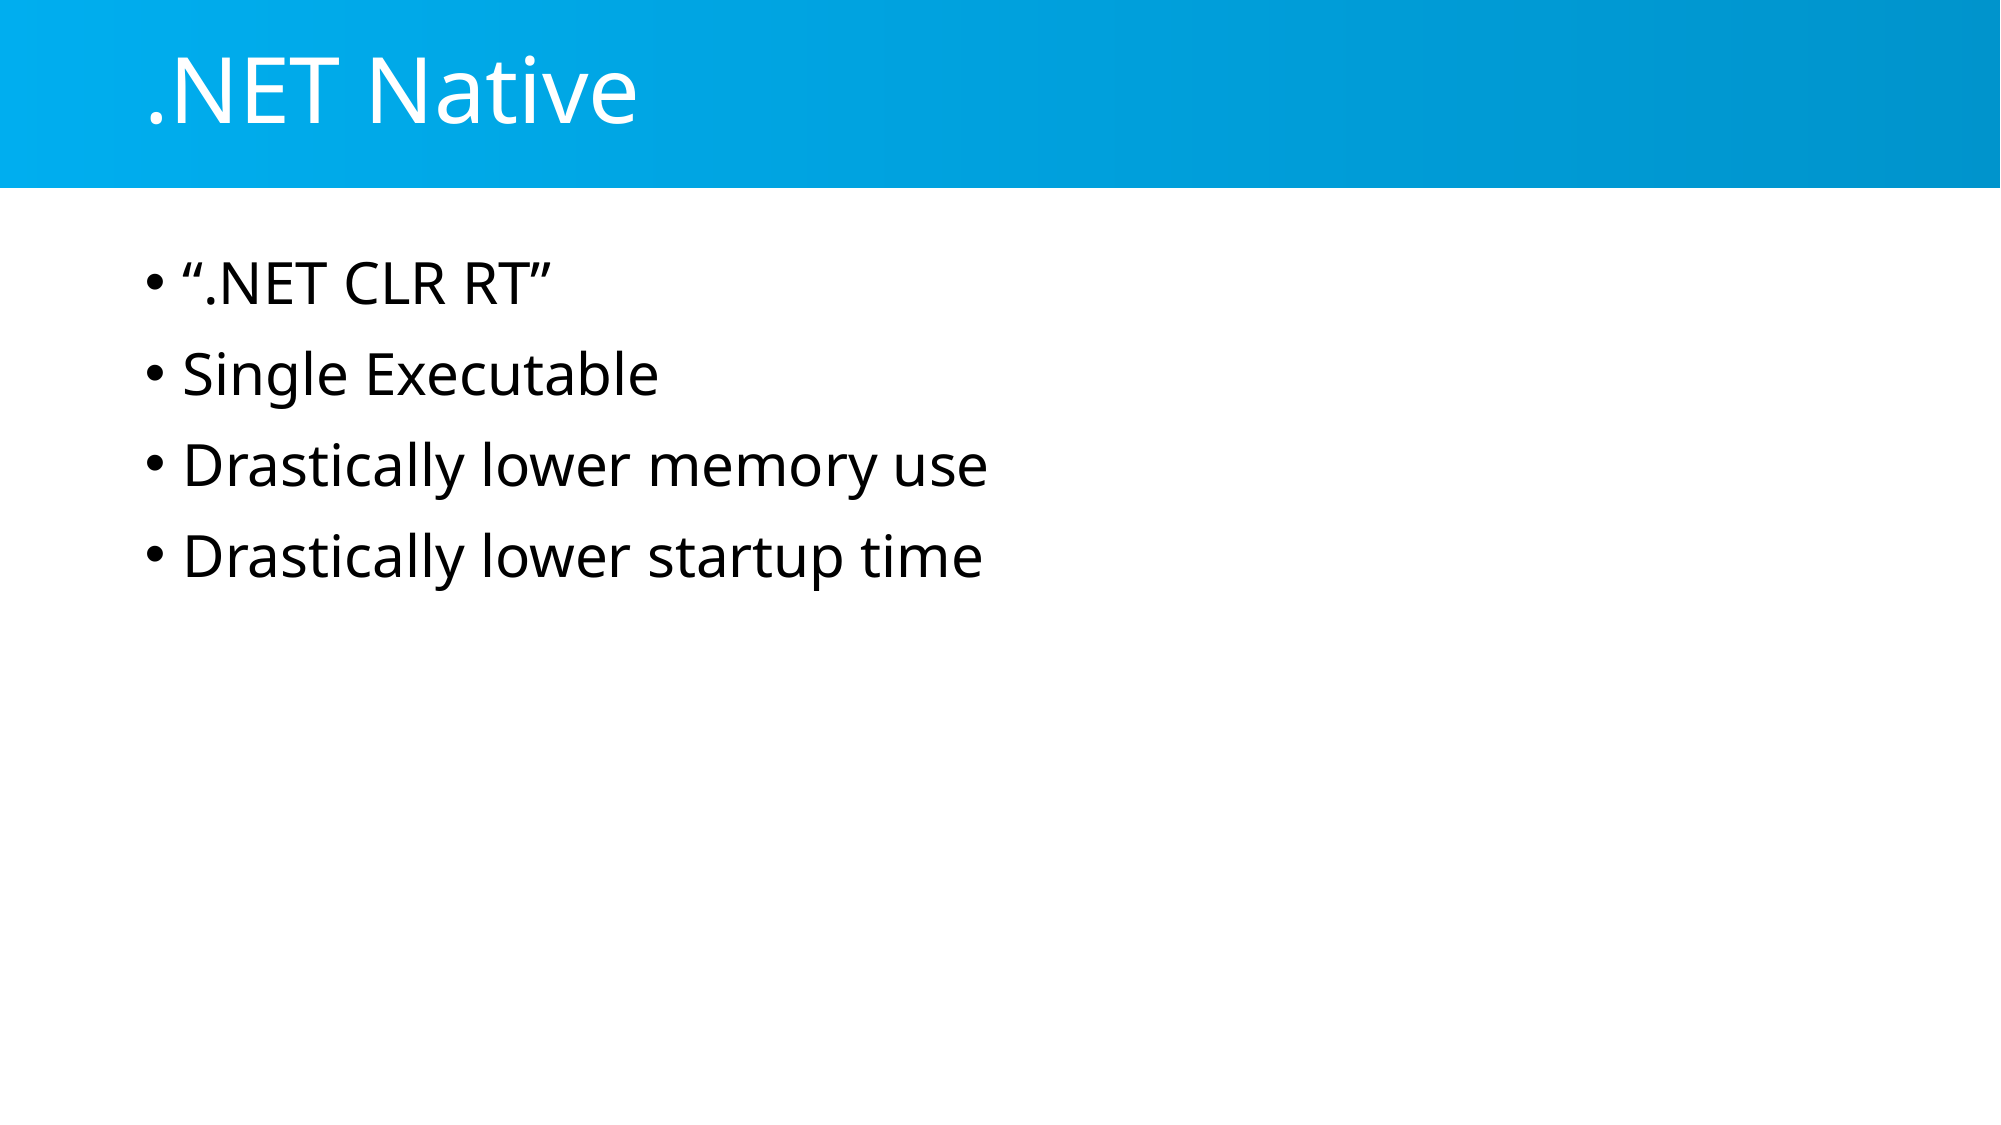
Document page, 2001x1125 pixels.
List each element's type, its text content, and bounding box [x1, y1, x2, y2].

title .NET Native [136, 0, 1863, 188]
list “.NET CLR RT” Single Executable Drastically lower memory use Drastically lower startup time [136, 238, 1863, 944]
